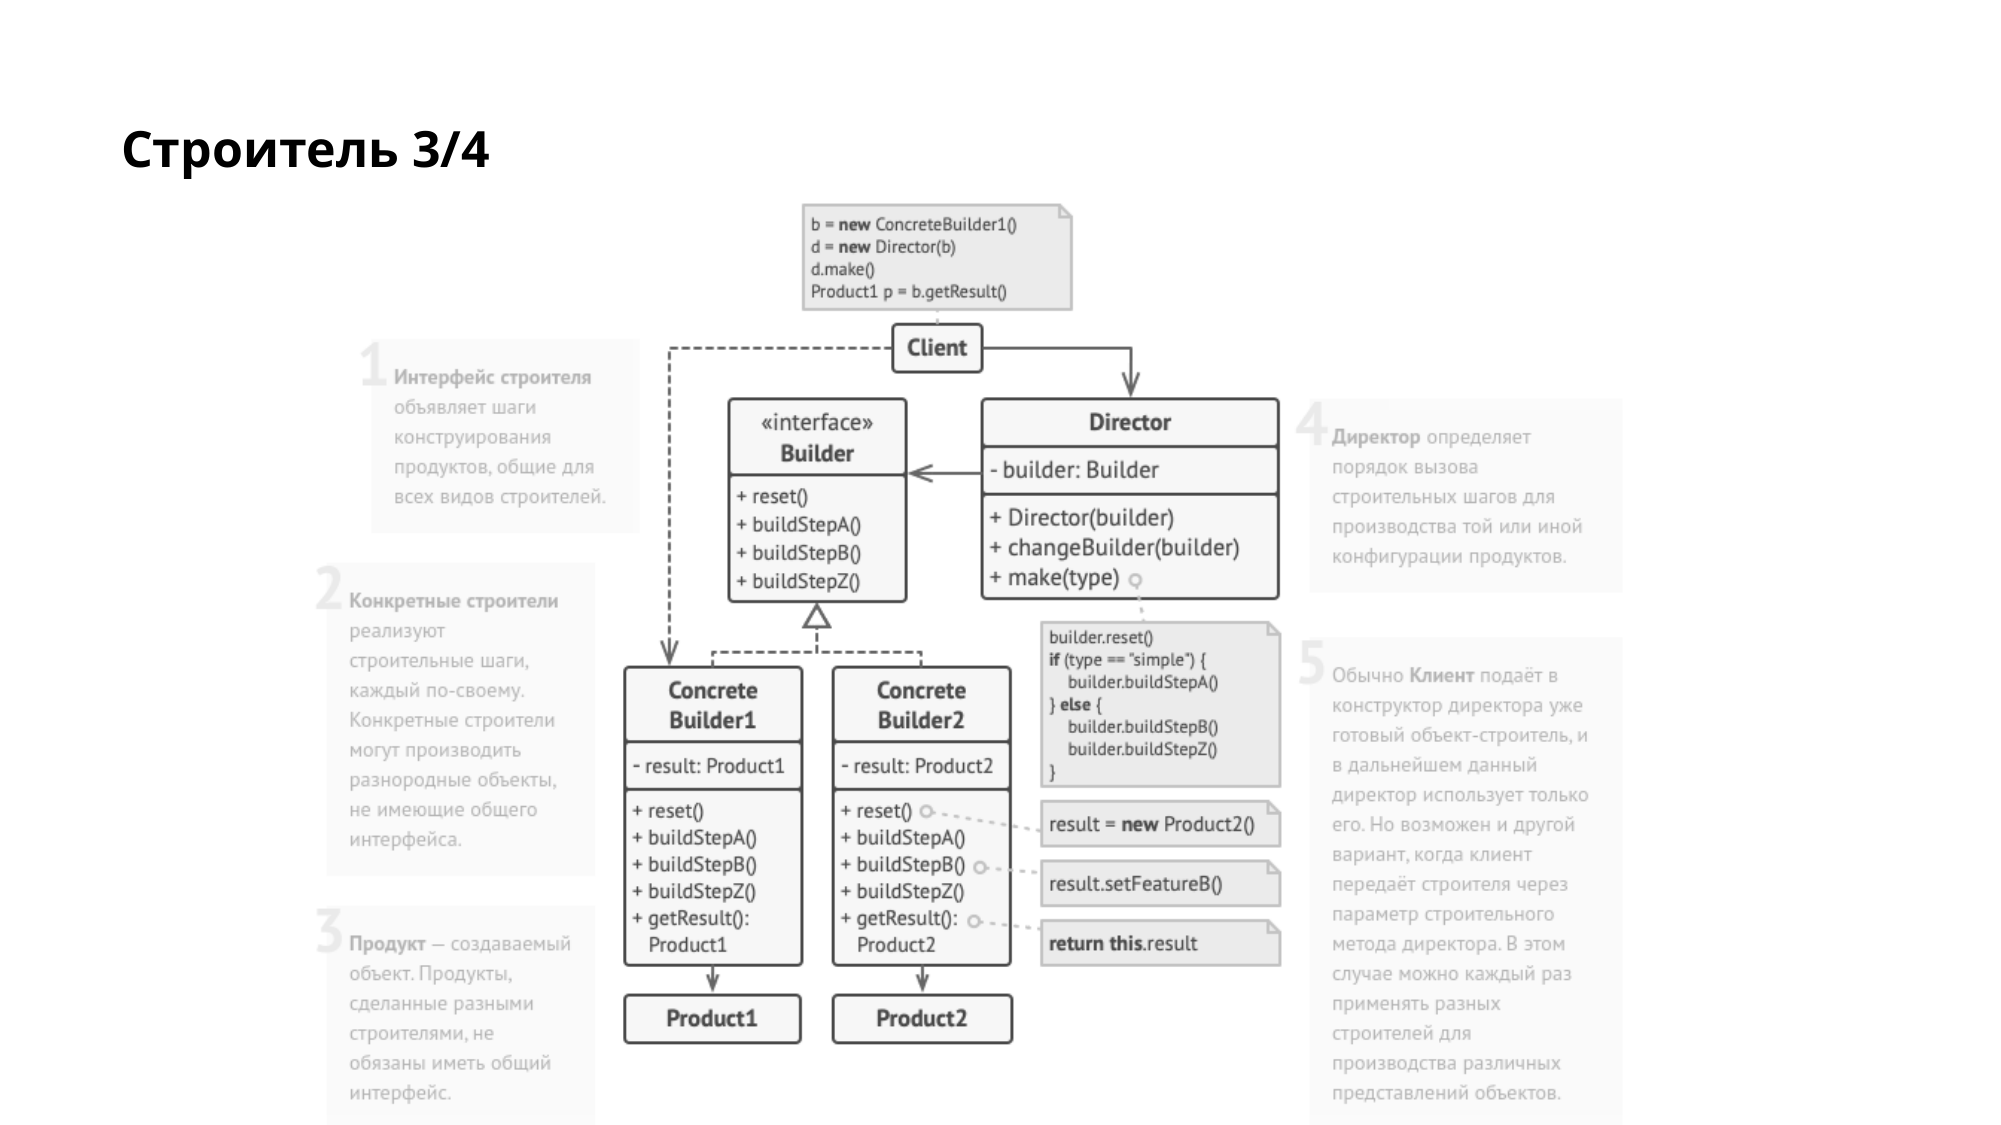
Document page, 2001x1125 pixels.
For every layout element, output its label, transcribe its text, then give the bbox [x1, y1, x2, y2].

title Строитель 3/4 [106, 42, 1832, 260]
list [284, 177, 1642, 1125]
